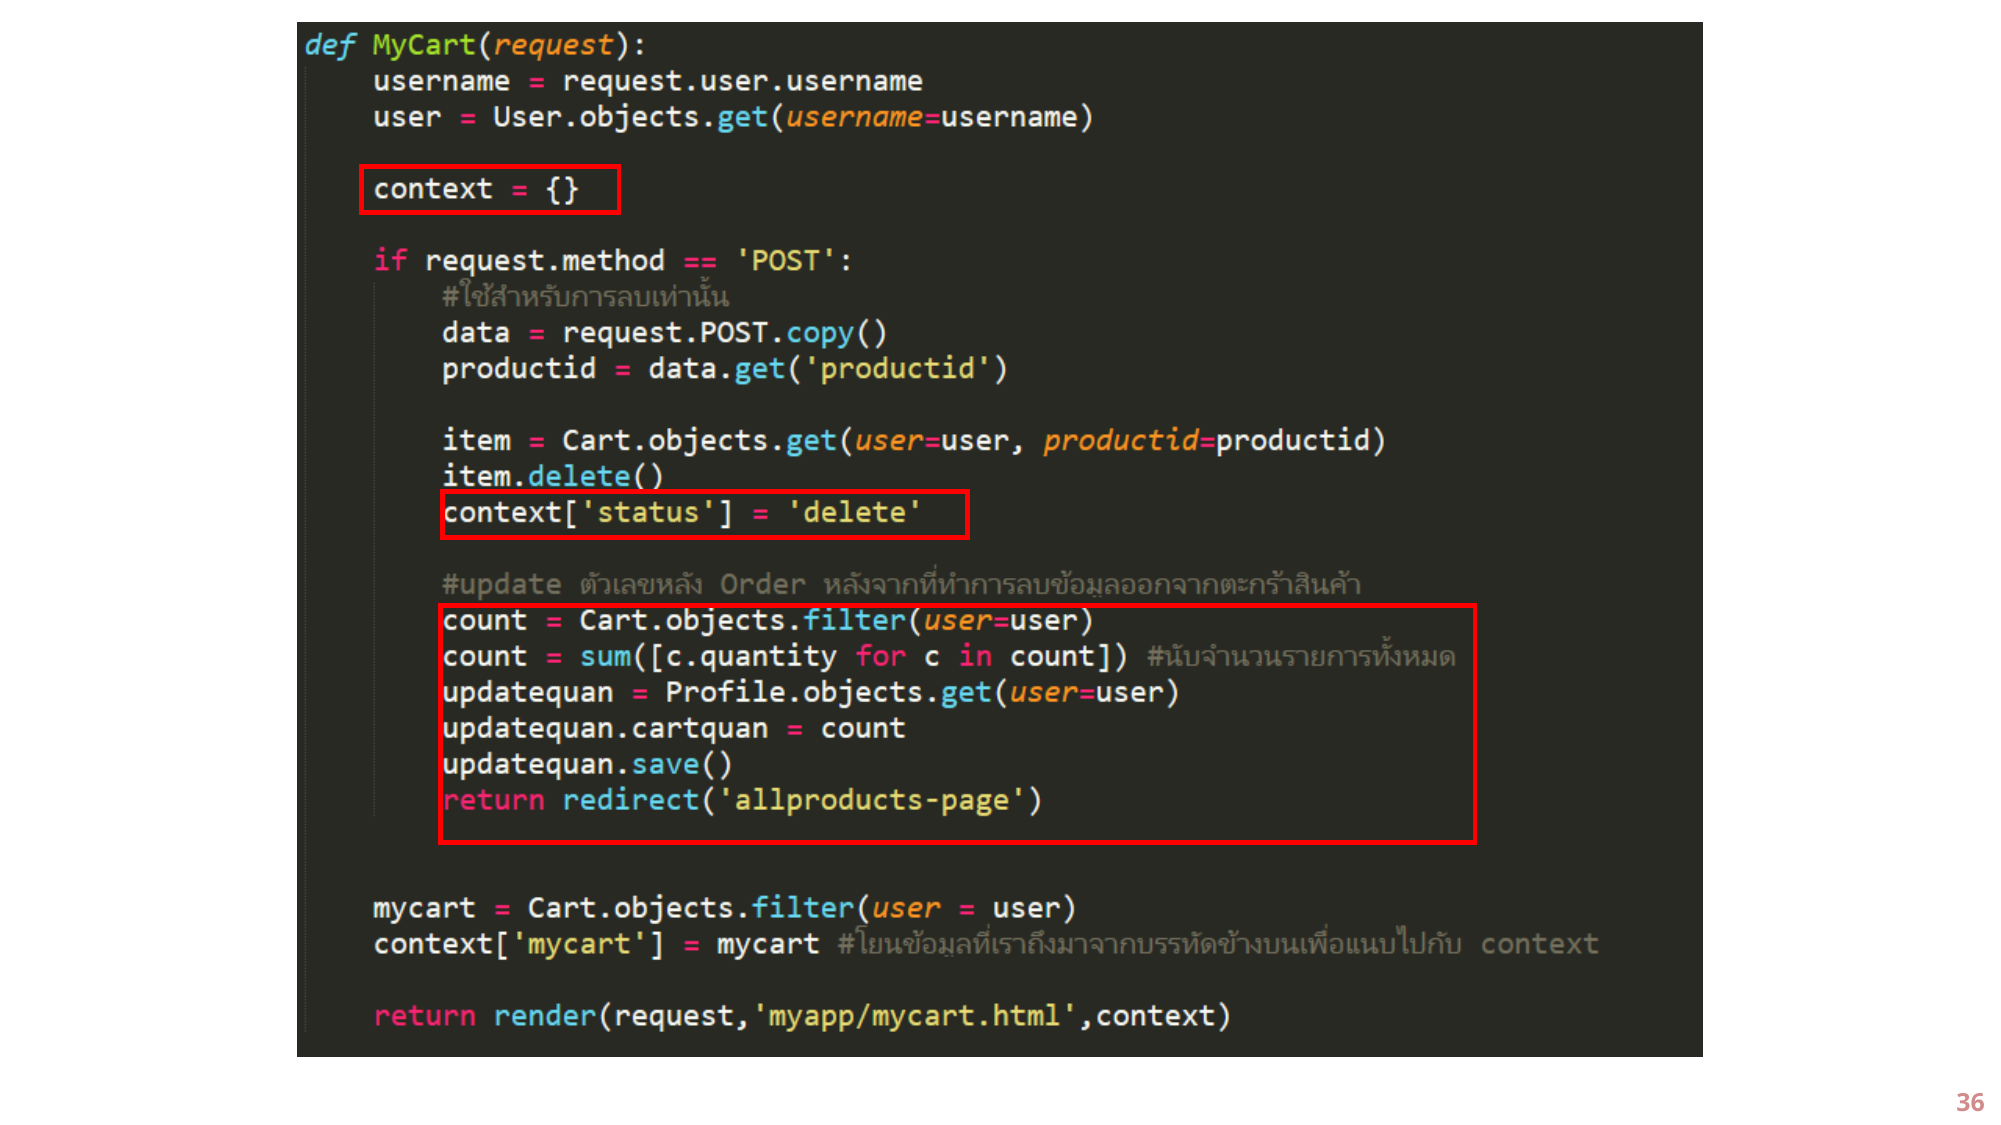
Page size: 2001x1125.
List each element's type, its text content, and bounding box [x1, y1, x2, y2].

slide_number 36 [1550, 1083, 2000, 1124]
picture [297, 22, 1703, 1057]
